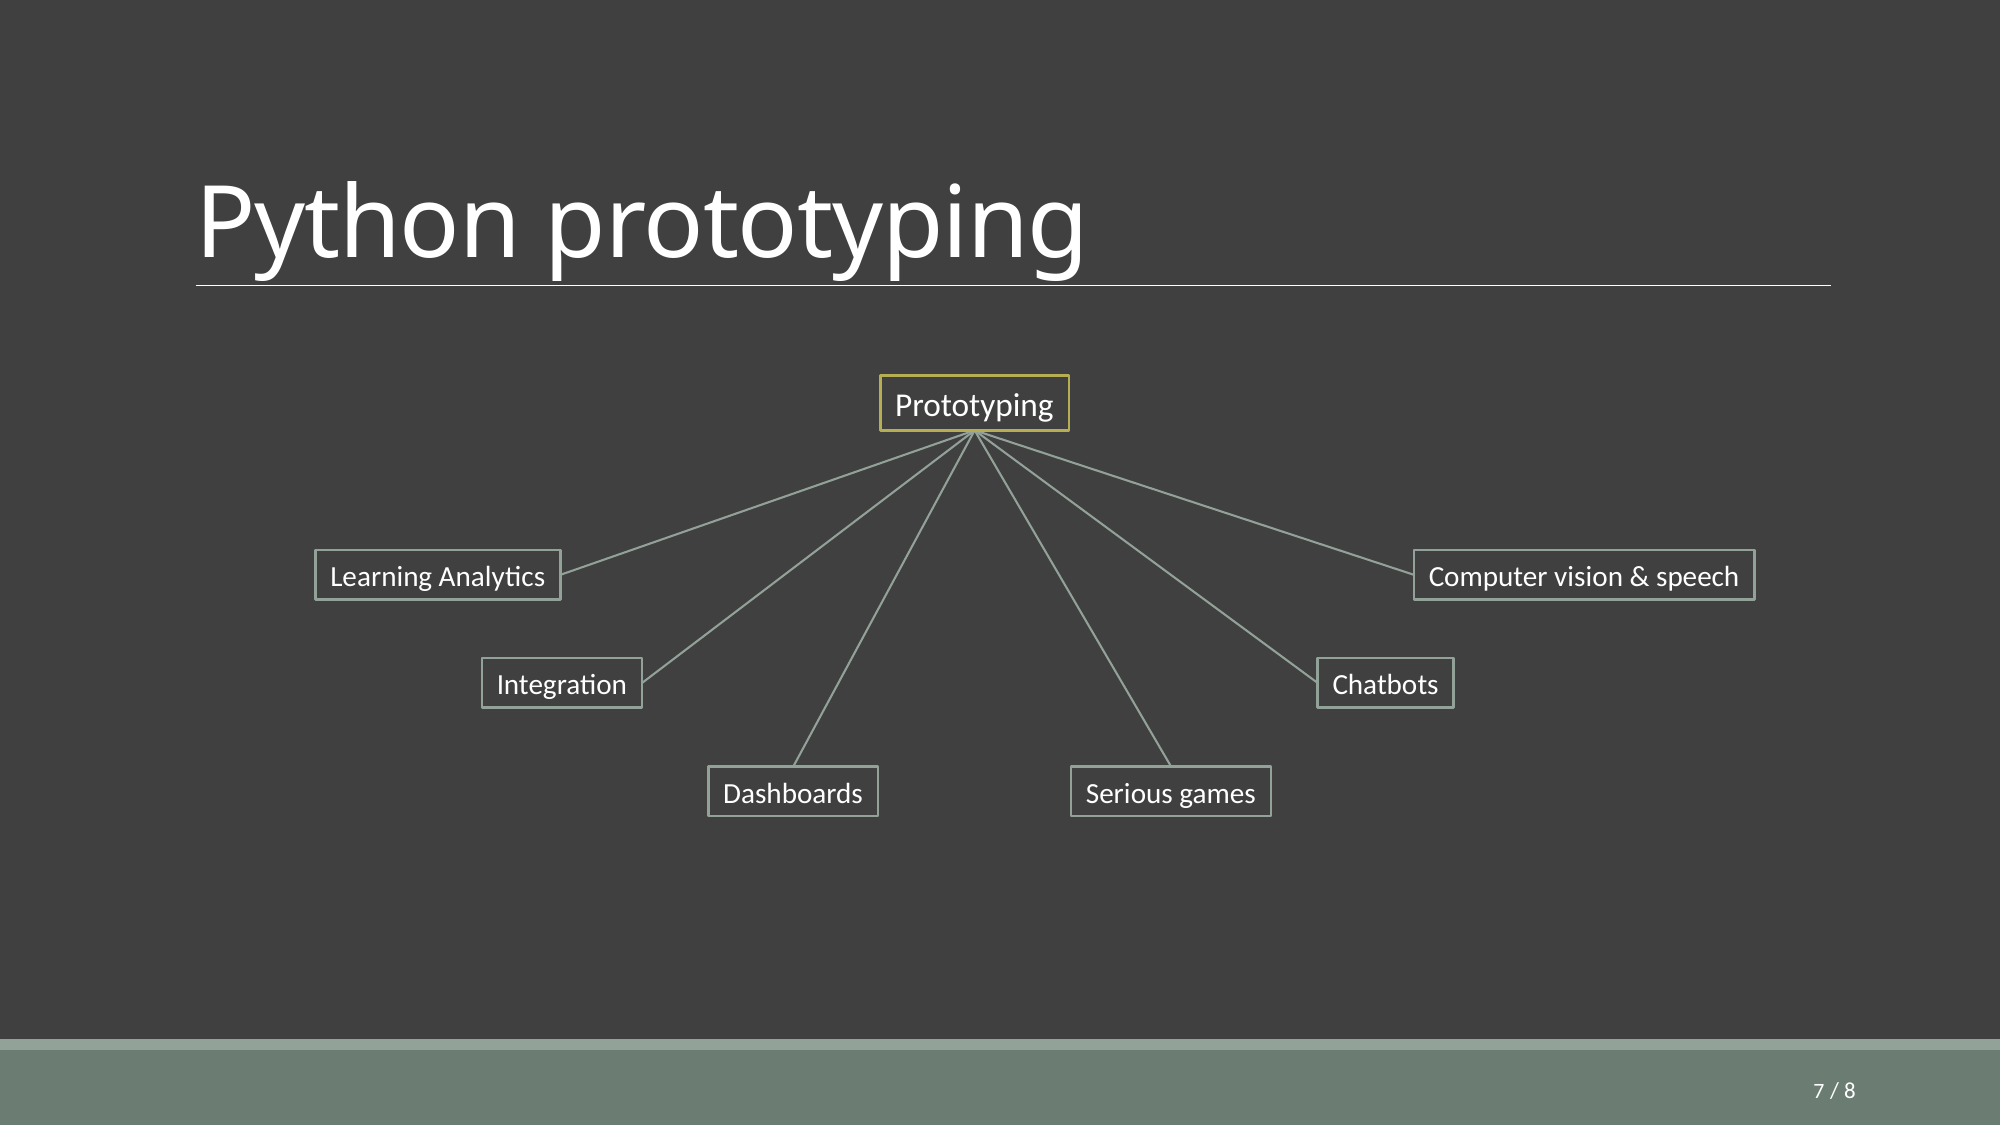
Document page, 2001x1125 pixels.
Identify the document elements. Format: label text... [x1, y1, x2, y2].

slide_number 7 [1624, 1059, 1840, 1120]
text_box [792, 430, 973, 767]
text_box Prototyping [879, 374, 1070, 426]
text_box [561, 430, 642, 576]
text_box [1178, 430, 1318, 684]
text_box / 8 [1815, 1068, 1871, 1111]
text_box Integration [481, 657, 643, 709]
text_box Chatbots [1316, 657, 1455, 709]
text_box Dashboards [707, 765, 879, 817]
text_box Computer vision & speech [1413, 549, 1756, 601]
text_box Learning Analytics [314, 549, 562, 601]
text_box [642, 430, 791, 684]
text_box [974, 430, 1172, 767]
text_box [1323, 430, 1413, 576]
text_box Serious games [1070, 765, 1272, 817]
title Python prototyping [180, 47, 1830, 285]
